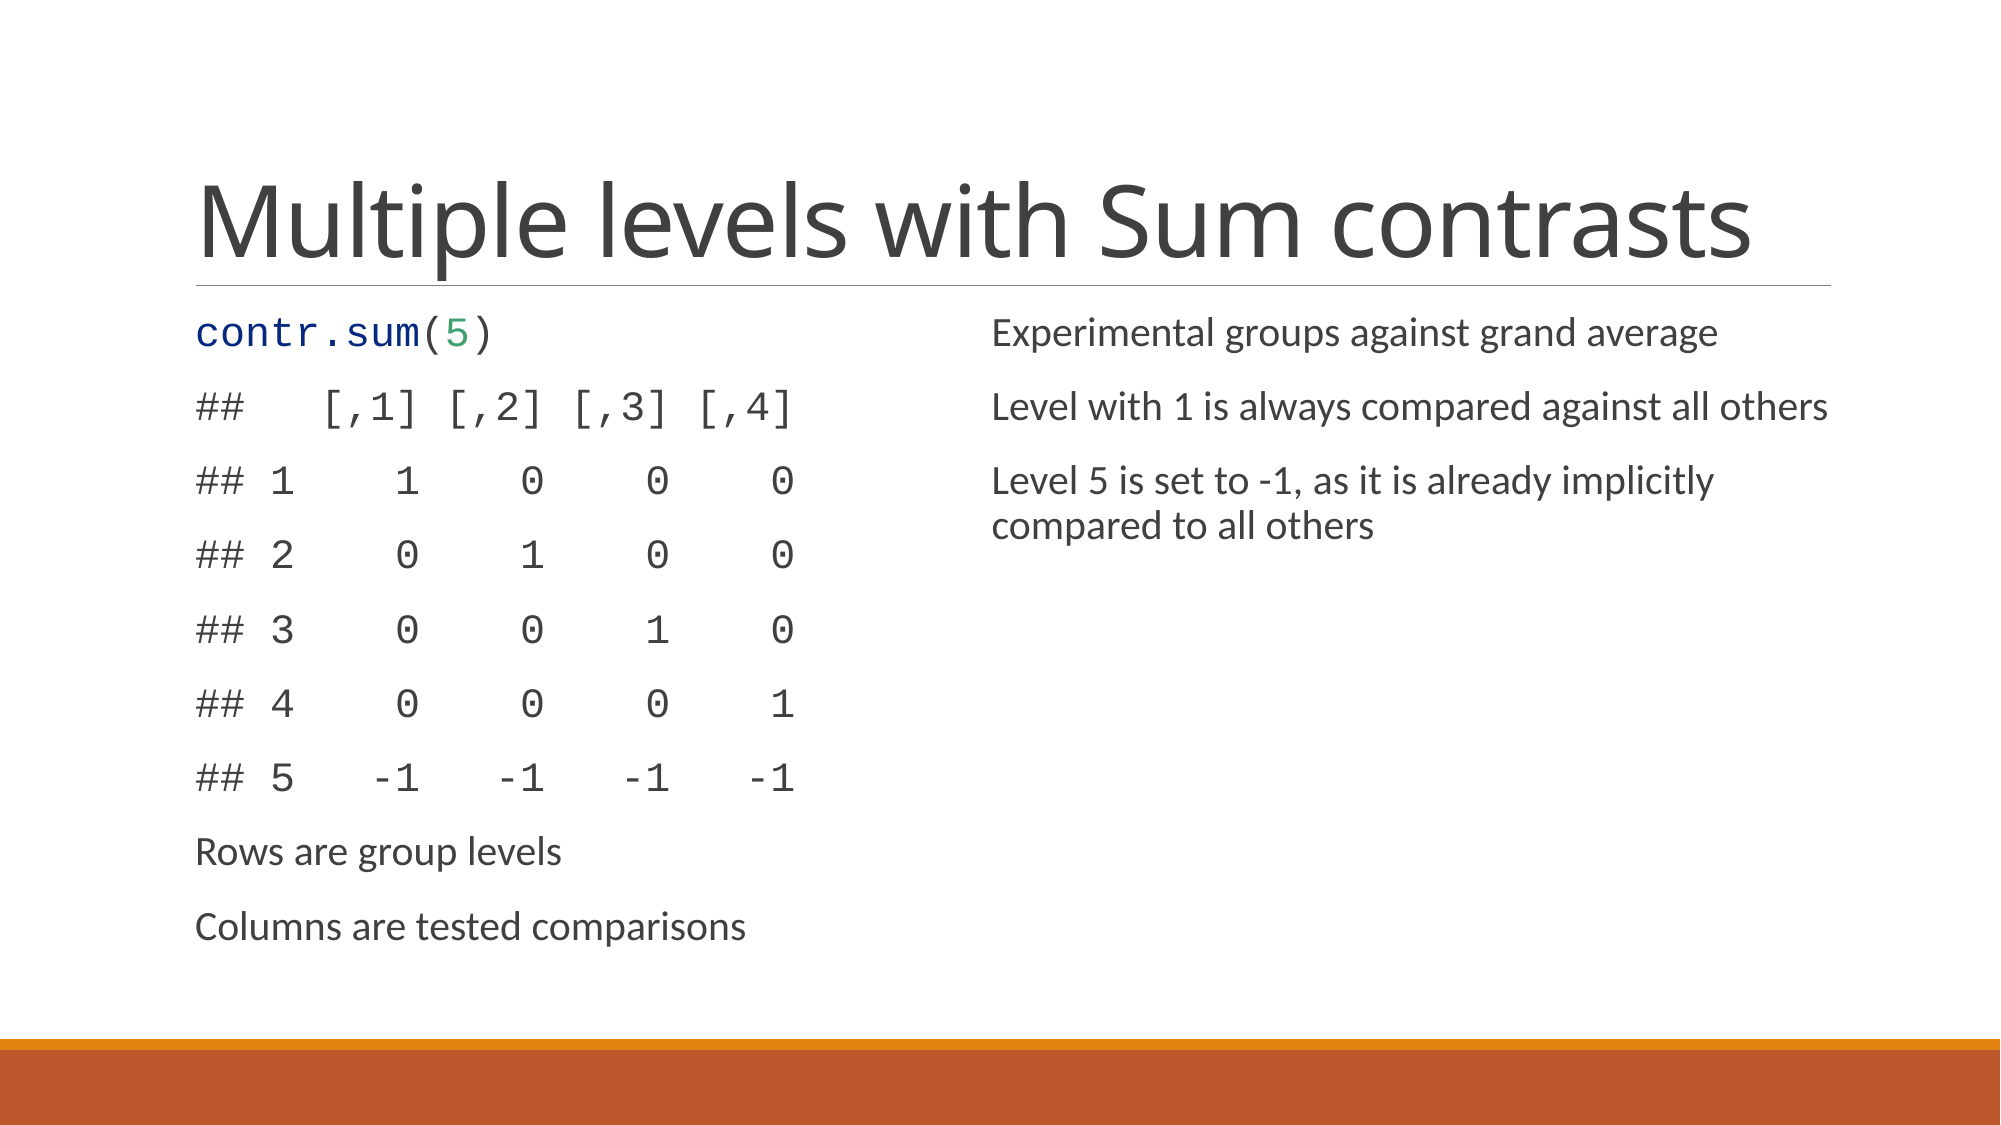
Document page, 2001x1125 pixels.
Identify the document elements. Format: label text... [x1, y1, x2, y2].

list contr.sum(5) ## [,1] [,2] [,3] [,4] ## 1 1 0 0 0 ## 2 0 1 0 0 ## 3 0 0 1 0 ## 4 0 0 0 1 ## 5 -1 -1 -1 -1 Rows are group levels Columns are tested comparisons [180, 302, 976, 963]
text_box Experimental groups against grand average Level with 1 is always compared against all others Level 5 is set to -1, as it is already implicitly compared to all others [976, 302, 1830, 988]
title Multiple levels with Sum contrasts [180, 47, 1830, 285]
